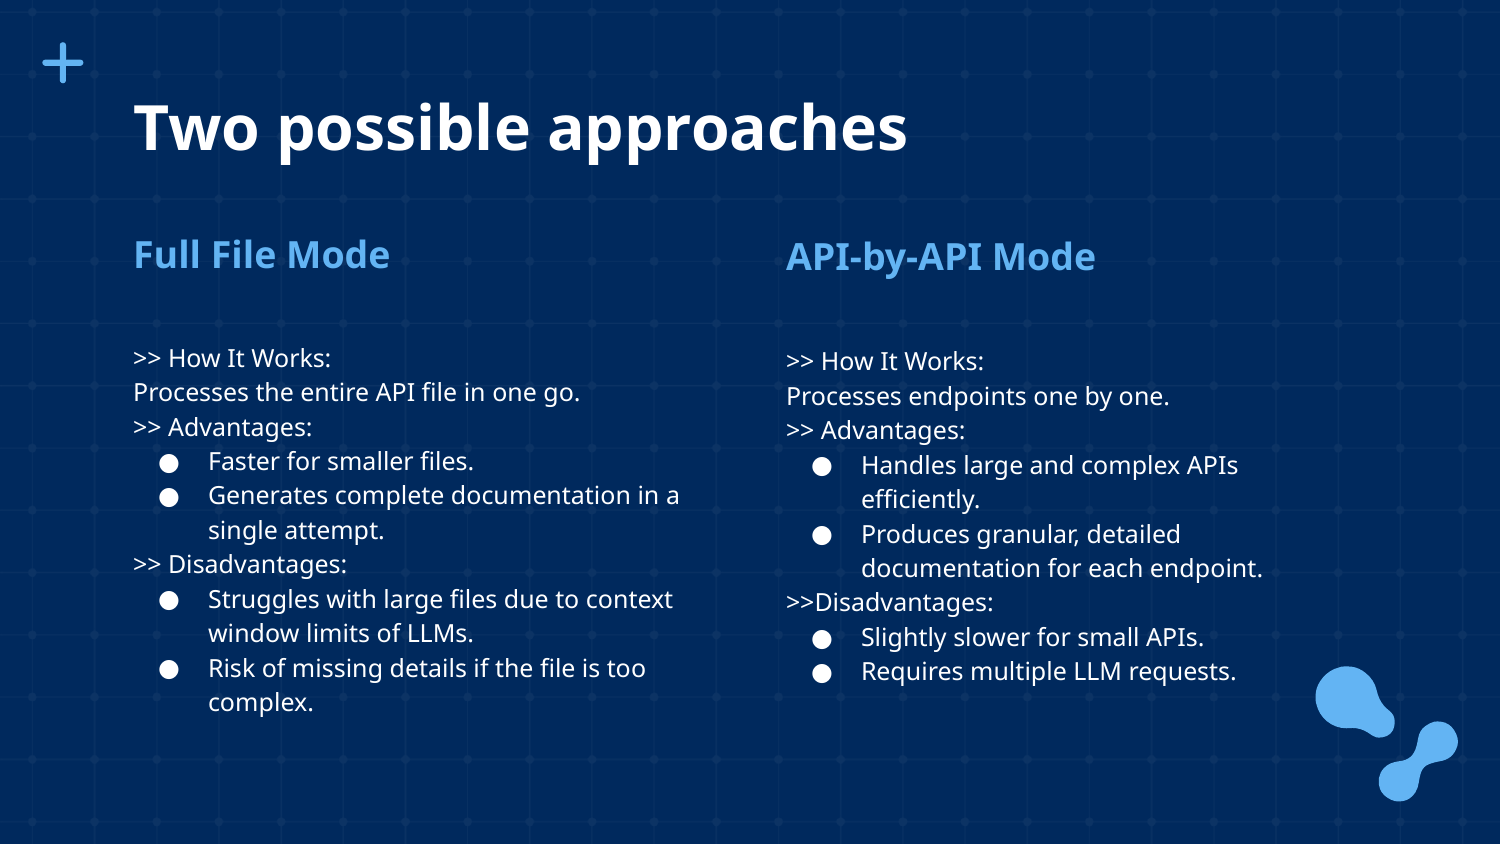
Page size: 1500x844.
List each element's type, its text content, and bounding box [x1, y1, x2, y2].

subtitle API-by-API Mode [771, 200, 1307, 293]
title Two possible approaches [118, 72, 1382, 167]
subtitle >> How It Works: Processes the entire API file in one go. >> Advantages: Faster for smaller files. Generates complete documentation in a single attempt. >> Disadvantages: Struggles with large files due to context window limits of LLMs. Risk of missing details if the file is too complex. [118, 322, 710, 744]
subtitle >> How It Works: Processes endpoints one by one. >> Advantages: Handles large and complex APIs efficiently. Produces granular, detailed documentation for each endpoint. >>Disadvantages: Slightly slower for small APIs. Requires multiple LLM requests. [771, 326, 1307, 784]
text_box [1315, 666, 1395, 738]
subtitle Full File Mode [118, 199, 654, 291]
